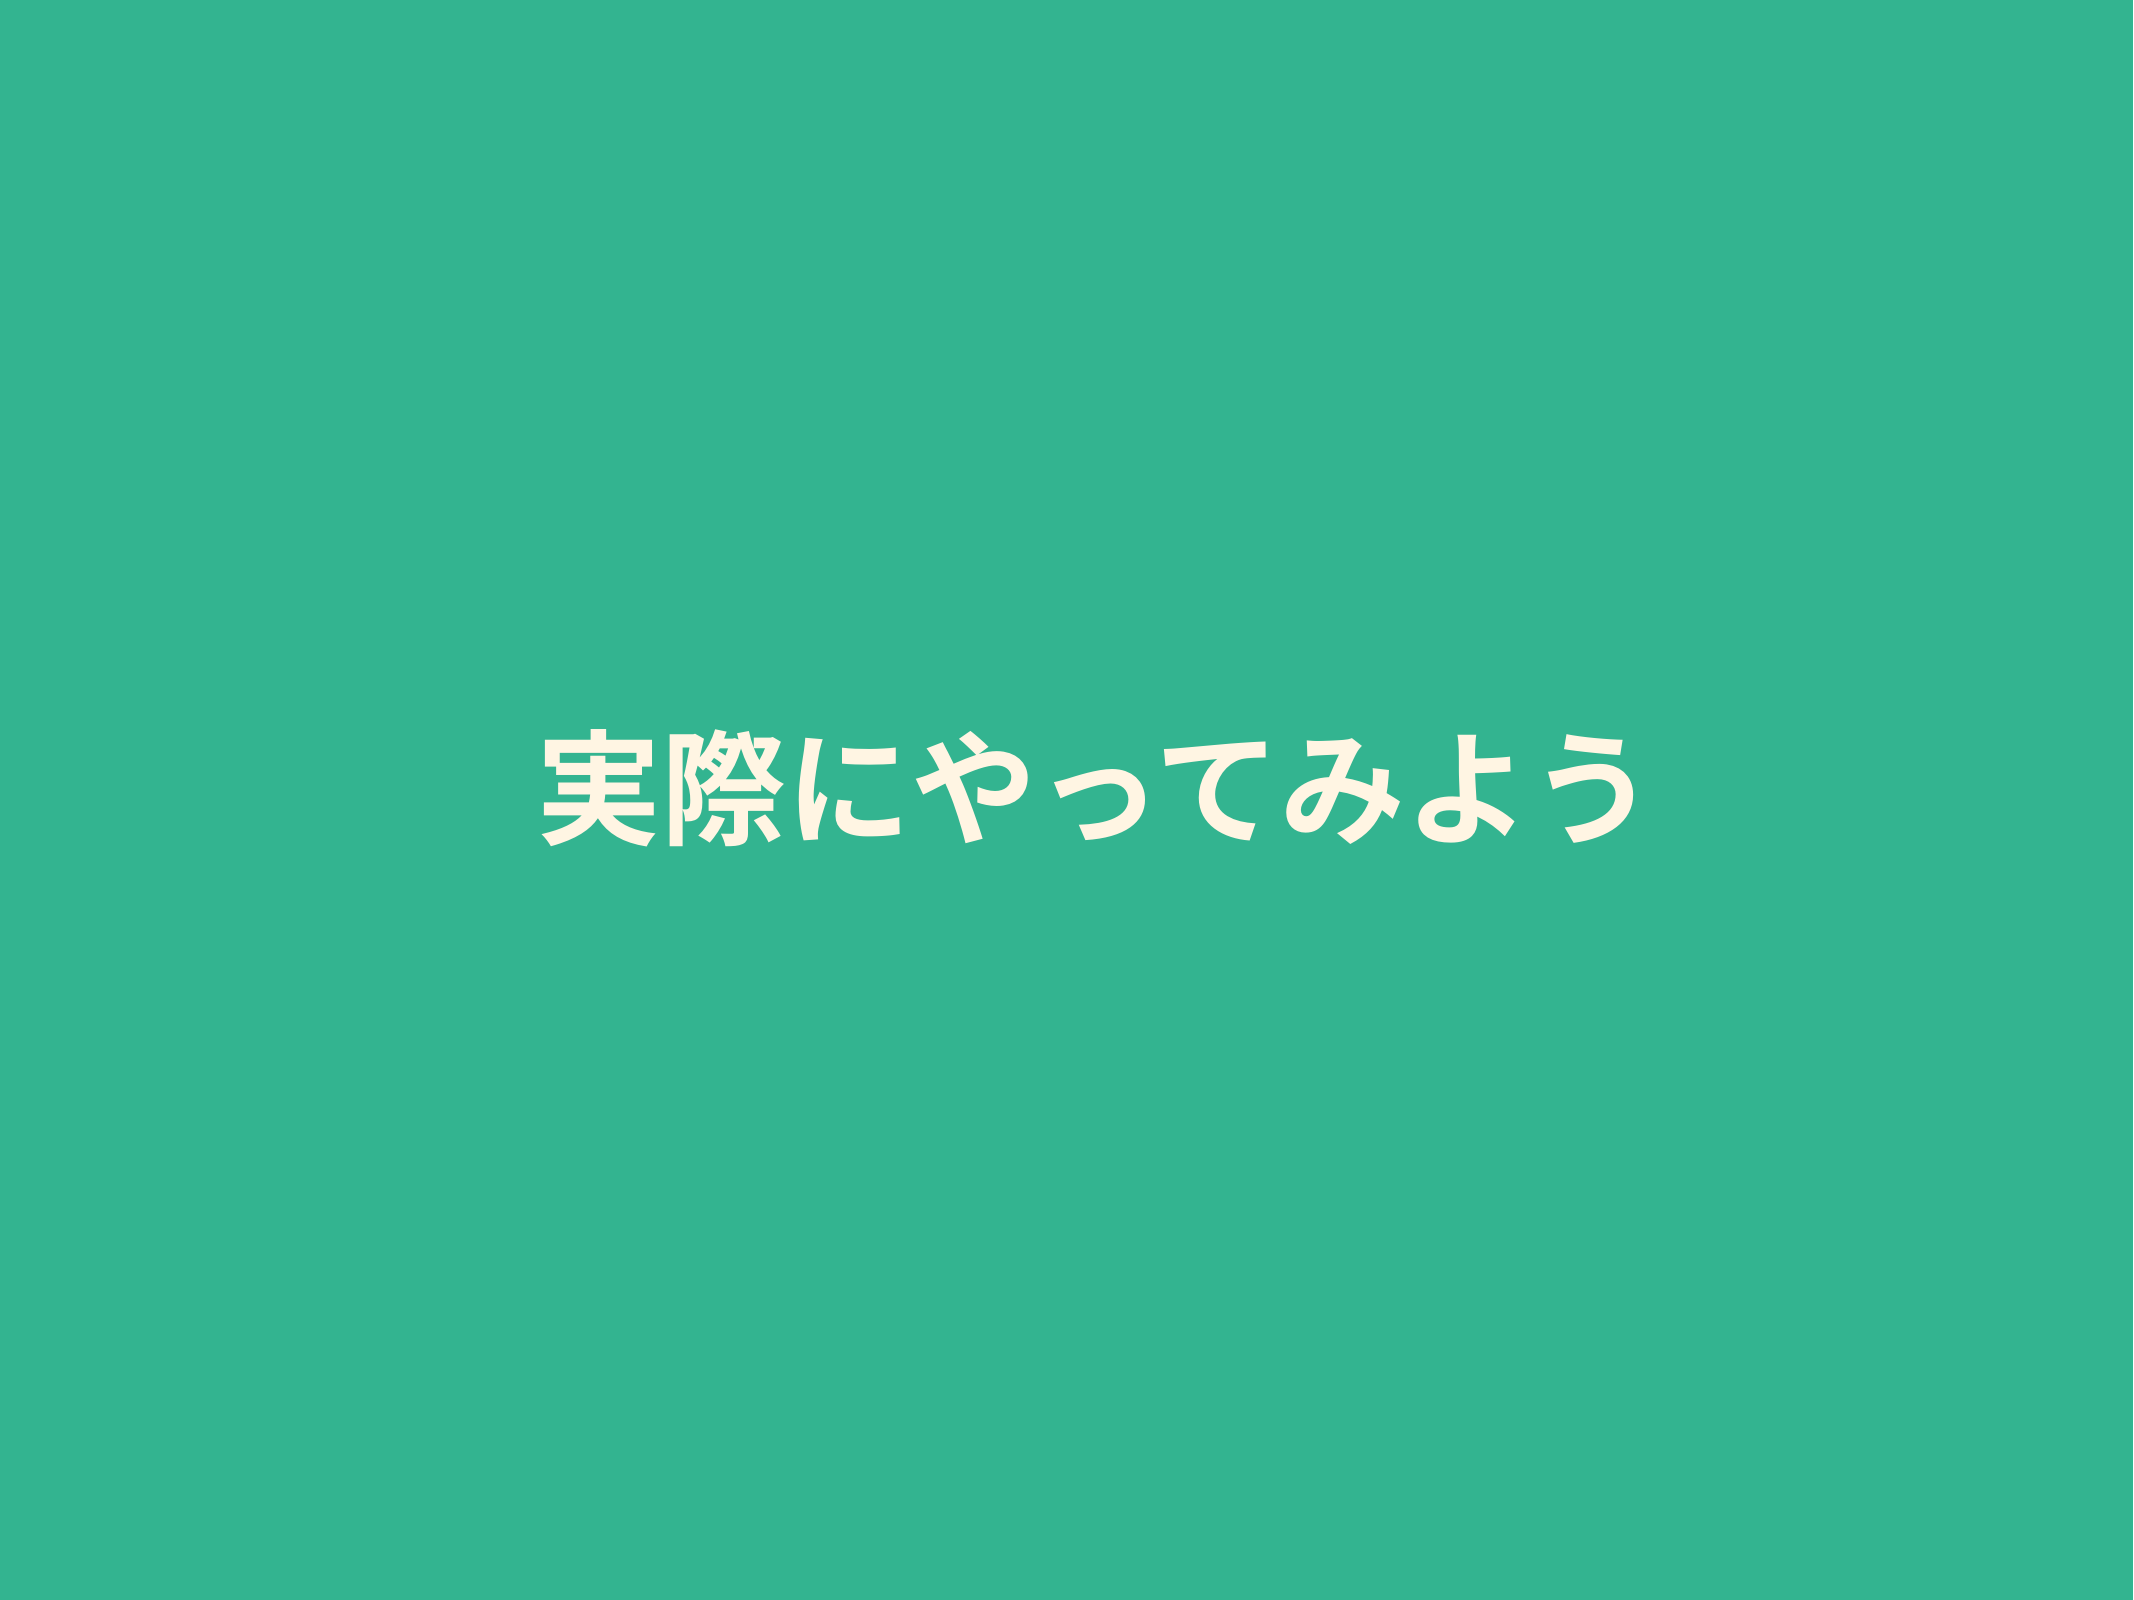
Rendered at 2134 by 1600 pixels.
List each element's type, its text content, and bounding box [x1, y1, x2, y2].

title 実際にやってみよう [207, 148, 1926, 1452]
